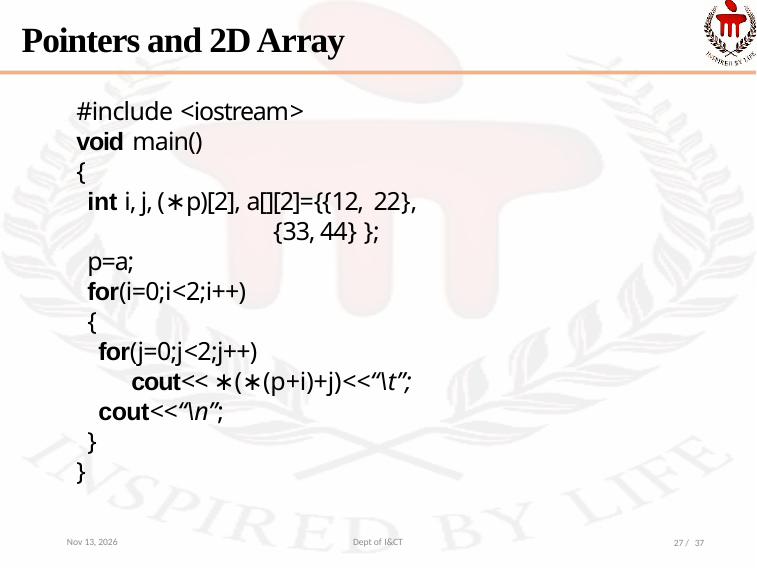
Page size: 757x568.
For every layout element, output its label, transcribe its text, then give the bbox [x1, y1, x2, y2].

text_box #include <iostream> void main() { int i, j, (∗p)[2], a[][2]={{12, 22}, {33, 44} }; p=a; for(i=0;i<2;i++) { for(j=0;j<2;j++) cout<< ∗(∗(p+i)+j)<<“\t”; cout<<“\n”; } } [74, 92, 480, 486]
footer Dept of I&CT [250, 526, 506, 557]
title Pointers and 2D Array [6, 11, 696, 71]
picture [704, 0, 757, 67]
slide_number 4-Oct-22 [51, 526, 223, 557]
slide_number 27 / 37 [534, 376, 705, 568]
